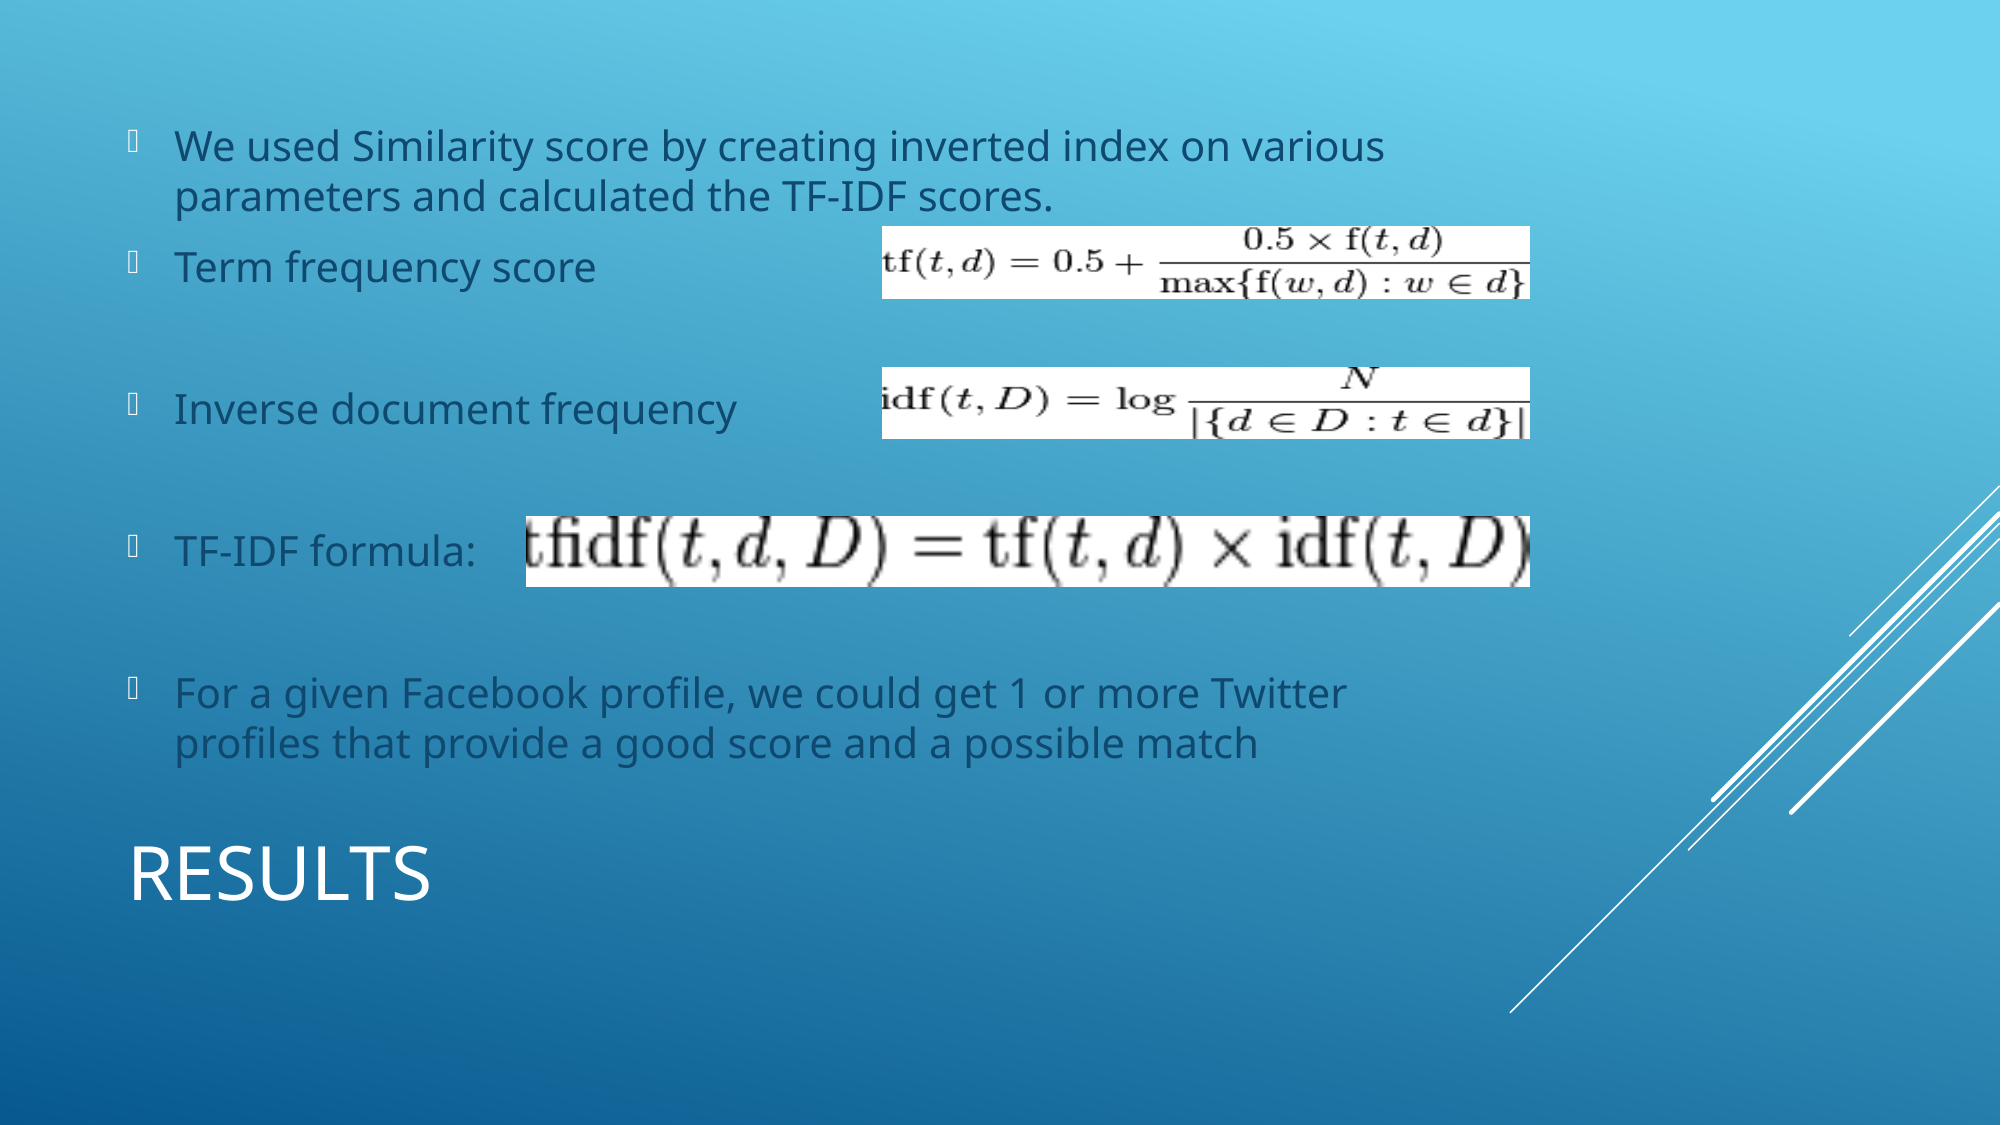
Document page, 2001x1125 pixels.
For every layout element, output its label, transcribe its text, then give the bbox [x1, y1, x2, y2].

picture [525, 515, 1530, 587]
list We used Similarity score by creating inverted index on various parameters and calculated the TF-IDF scores. Term frequency score Inverse document frequency TF-IDF formula: For a given Facebook profile, we could get 1 or more Twitter profiles that provide a good score and a possible match [112, 112, 1513, 805]
picture [882, 366, 1530, 440]
picture [882, 226, 1530, 299]
title RESULTS [112, 805, 1513, 984]
